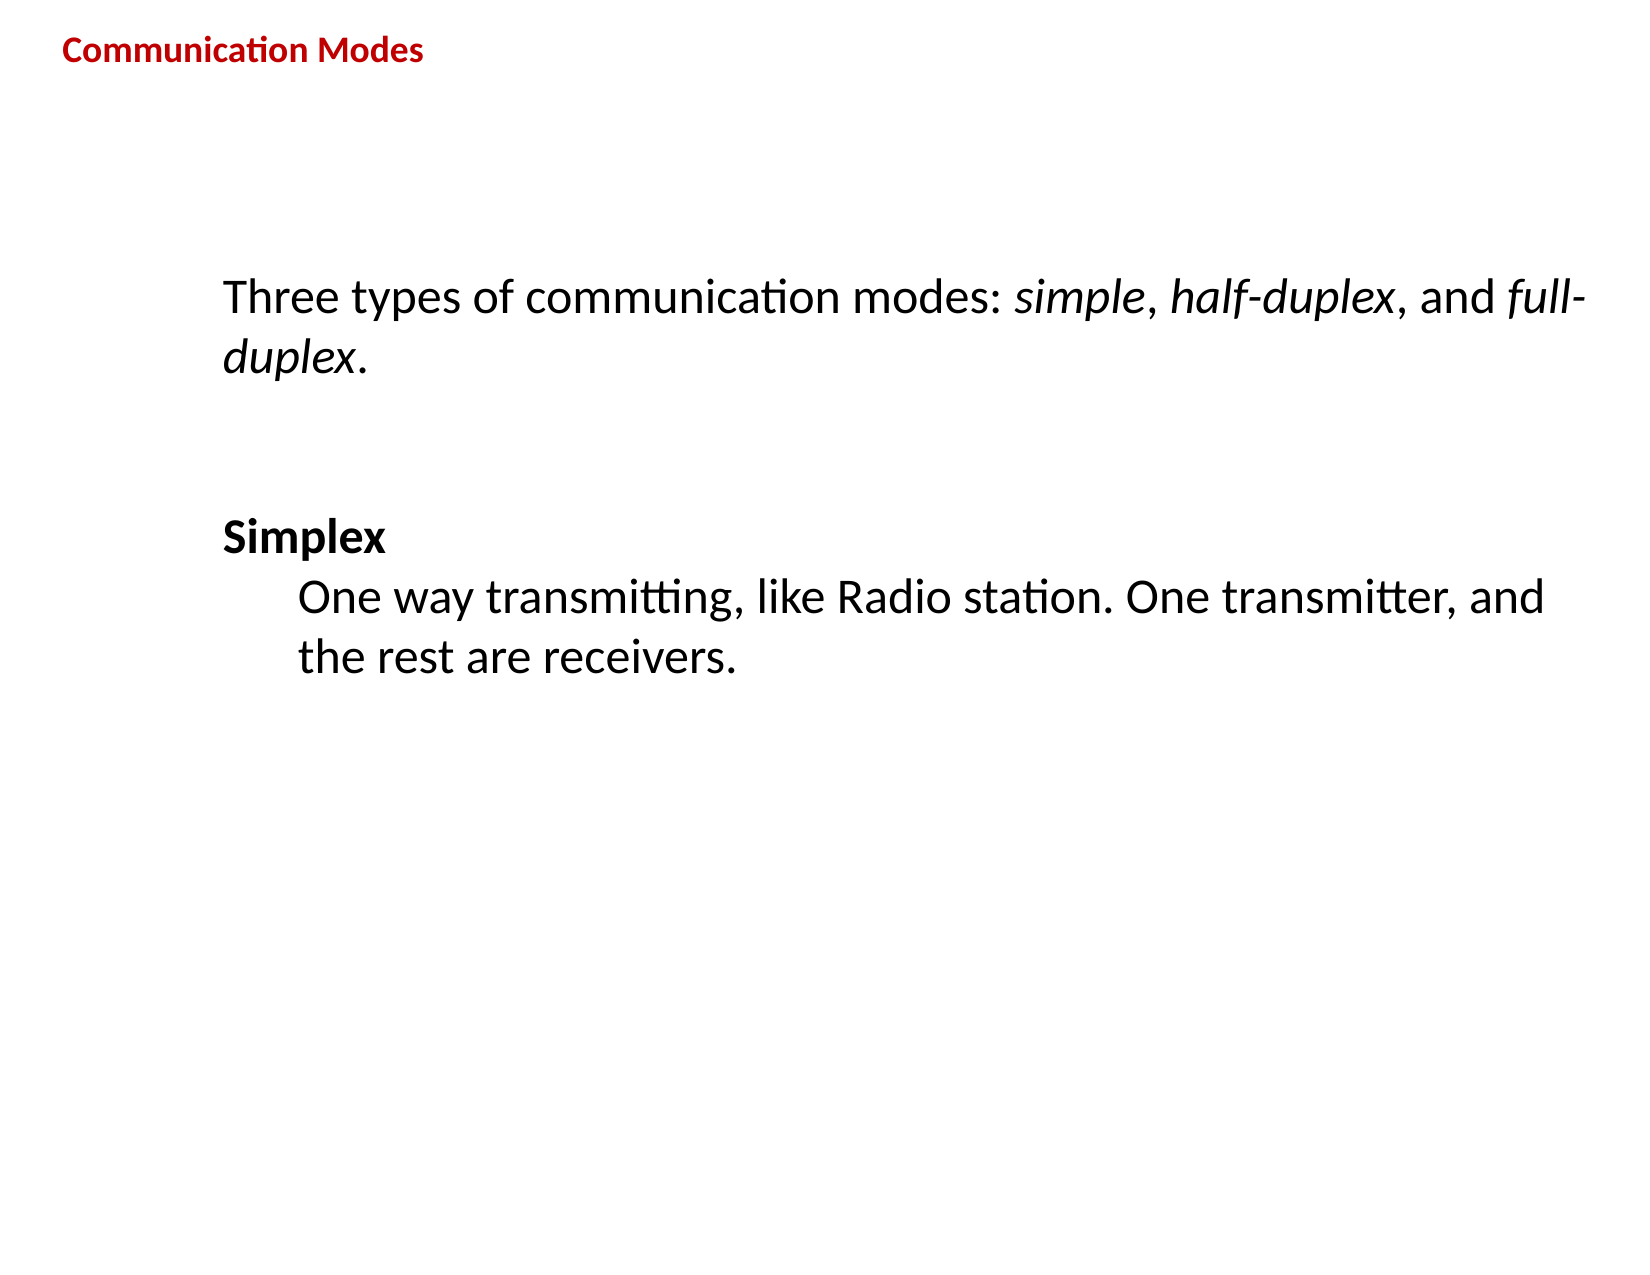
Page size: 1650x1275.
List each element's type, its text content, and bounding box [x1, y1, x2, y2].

title Communication Modes [62, 24, 1135, 139]
text_box [0, 551, 1650, 613]
text_box Three types of communication modes: simple, half-duplex, and full-duplex. Simplex One way transmitting, like Radio station. One transmitter, and the rest are receivers. [206, 613, 1609, 692]
text_box Three types of communication modes: simple, half-duplex, and full-duplex. Simplex One way transmitting, like Radio station. One transmitter, and the rest are receivers. [206, 254, 1609, 551]
